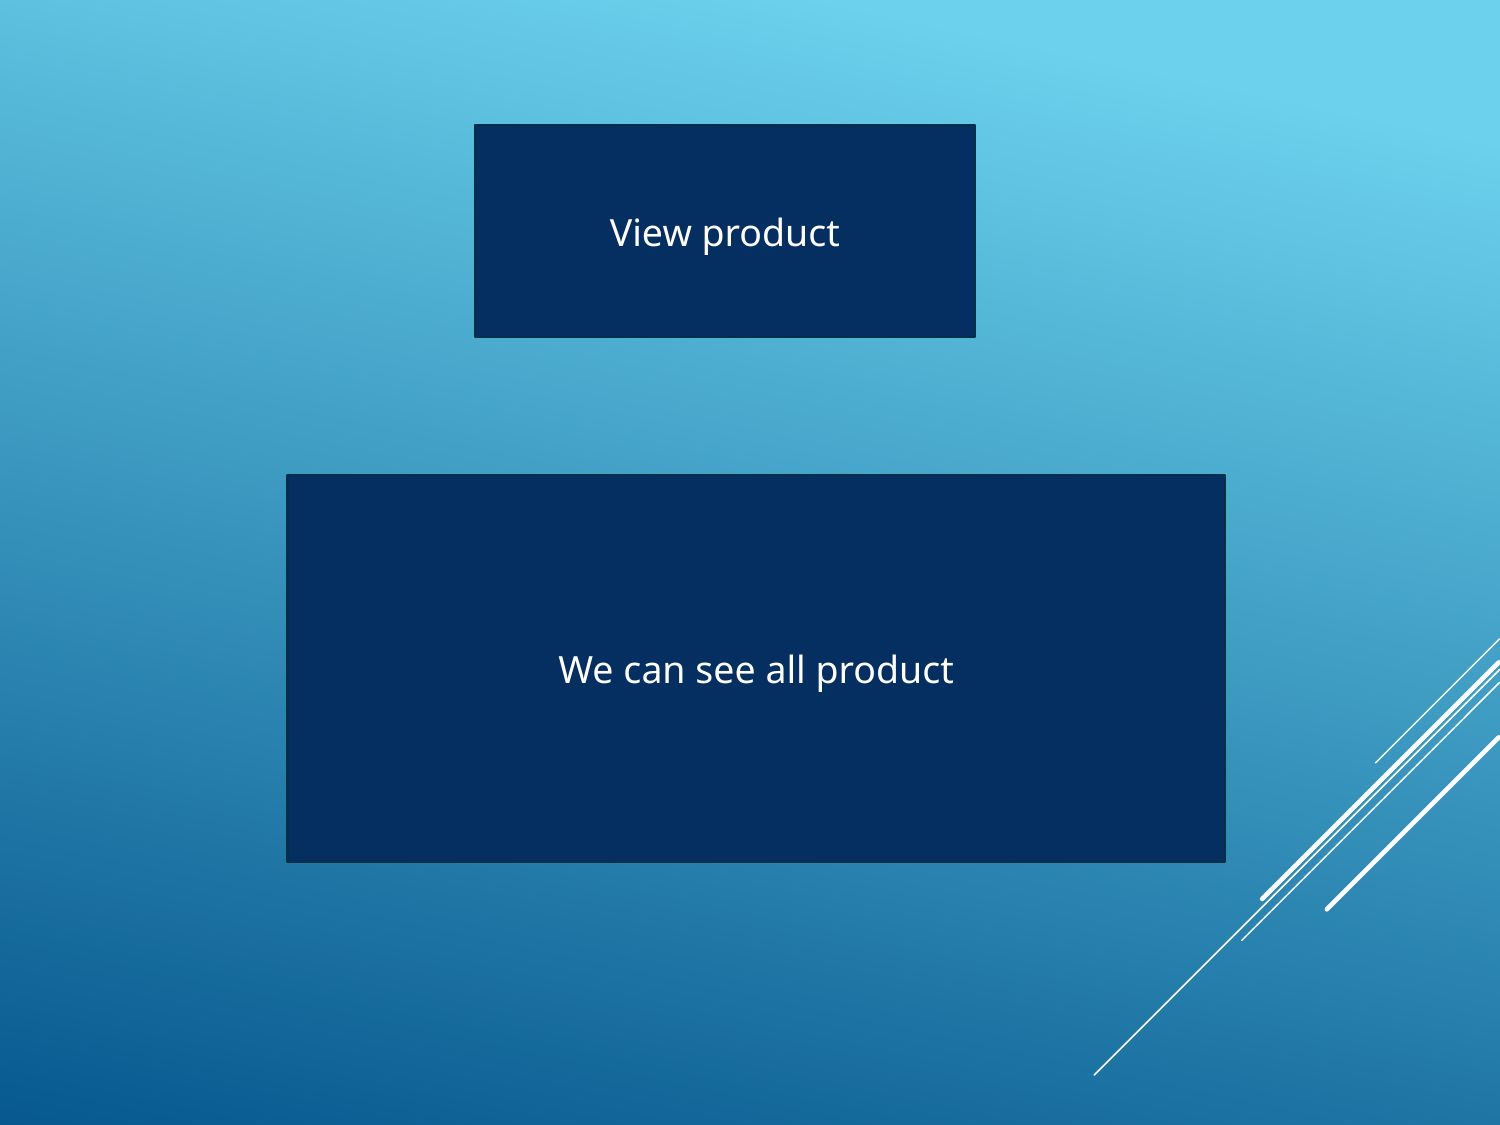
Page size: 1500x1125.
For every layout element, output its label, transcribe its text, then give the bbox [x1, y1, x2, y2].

text_box View product [474, 124, 976, 338]
text_box We can see all product [286, 474, 1226, 863]
